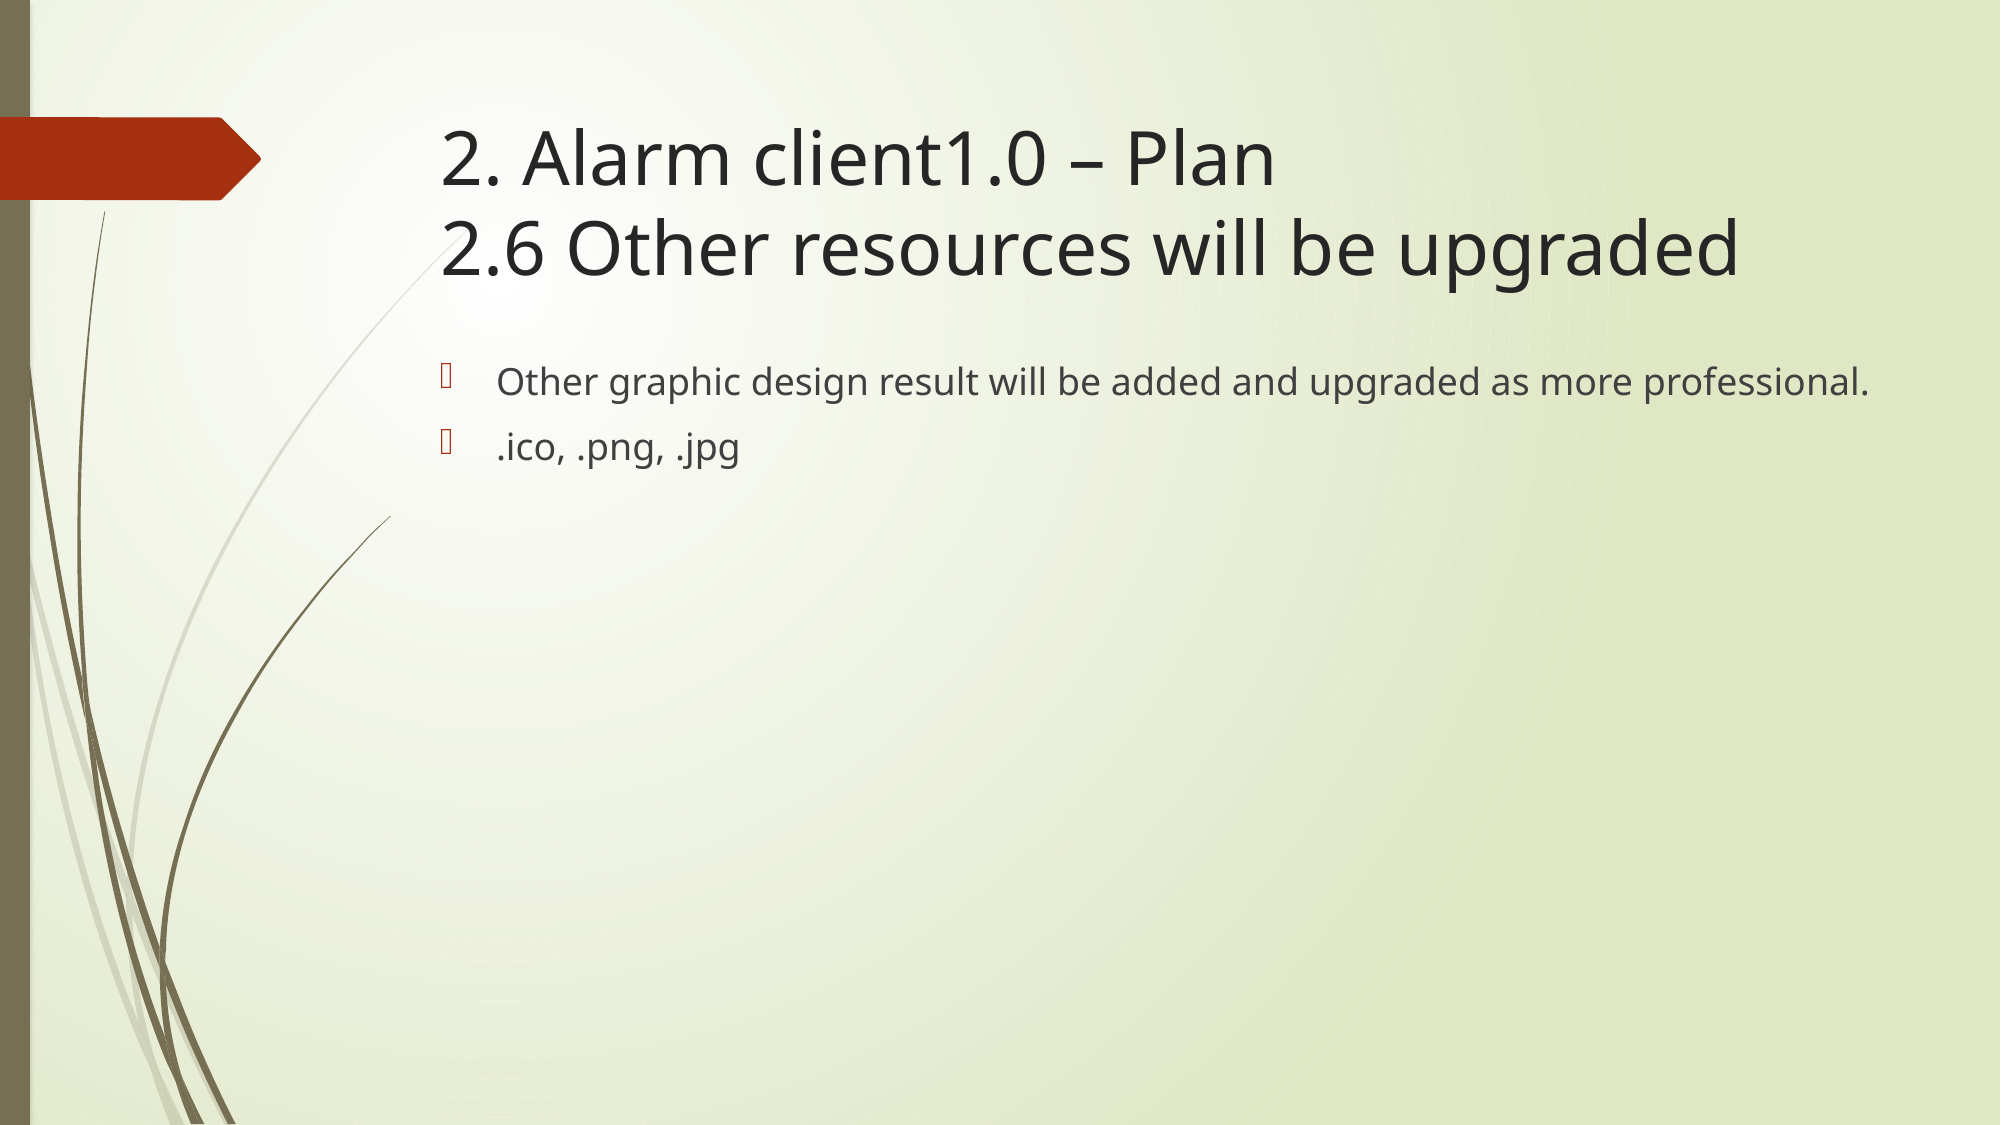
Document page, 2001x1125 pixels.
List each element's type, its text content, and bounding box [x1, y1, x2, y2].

title 2. Alarm client1.0 – Plan 2.6 Other resources will be upgraded [425, 102, 1888, 313]
list Other graphic design result will be added and upgraded as more professional. .ico, .png, .jpg [424, 350, 1888, 970]
